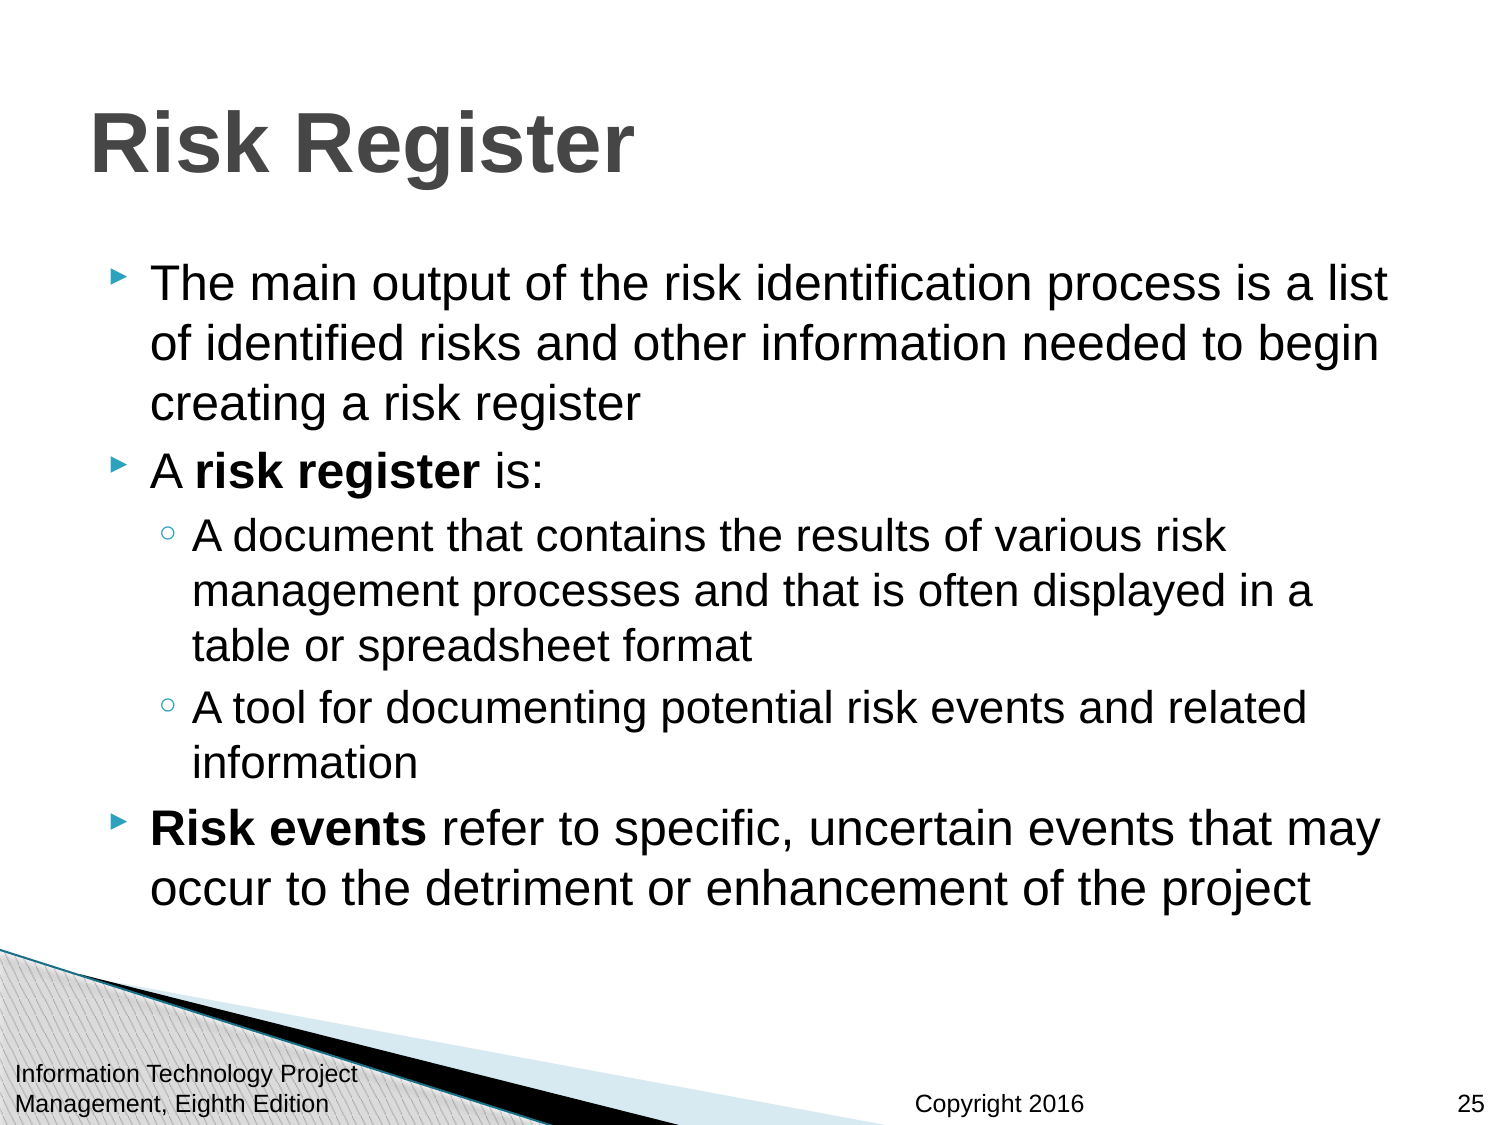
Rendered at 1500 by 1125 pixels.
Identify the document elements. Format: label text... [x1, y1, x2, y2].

footer Information Technology Project Management, Eighth Edition [0, 1065, 425, 1125]
list The main output of the risk identification process is a list of identified risks and other information needed to begin creating a risk register A risk register is: A document that contains the results of various risk management processes and that is often displayed in a table or spreadsheet format A tool for documenting potential risk events and related information Risk events refer to specific, uncertain events that may occur to the detriment or enhancement of the project [74, 242, 1426, 986]
title Risk Register [75, 45, 1425, 233]
slide_number 25 [1408, 1065, 1500, 1125]
